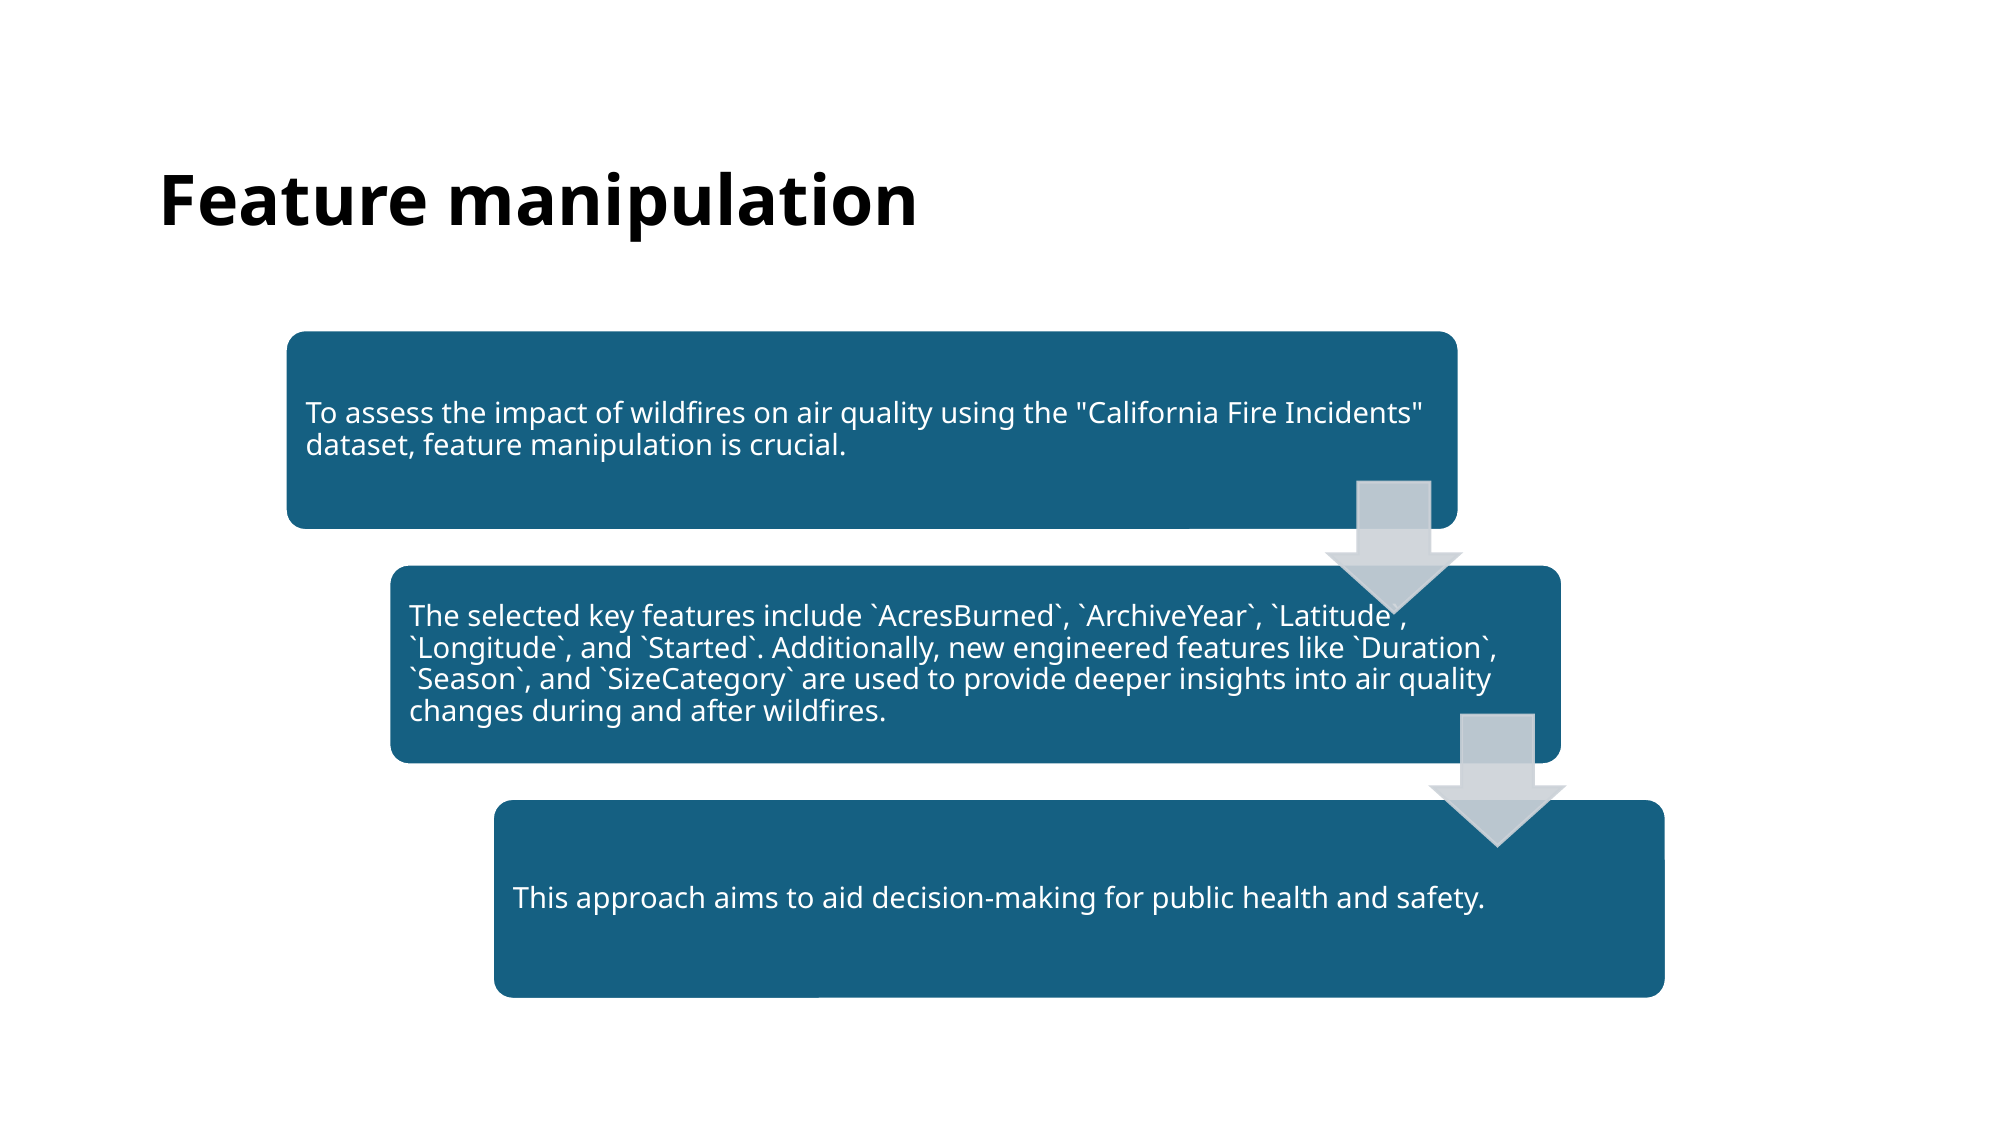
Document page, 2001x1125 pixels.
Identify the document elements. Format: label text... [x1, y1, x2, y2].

title Feature manipulation [143, 103, 1043, 248]
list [284, 329, 1667, 1000]
